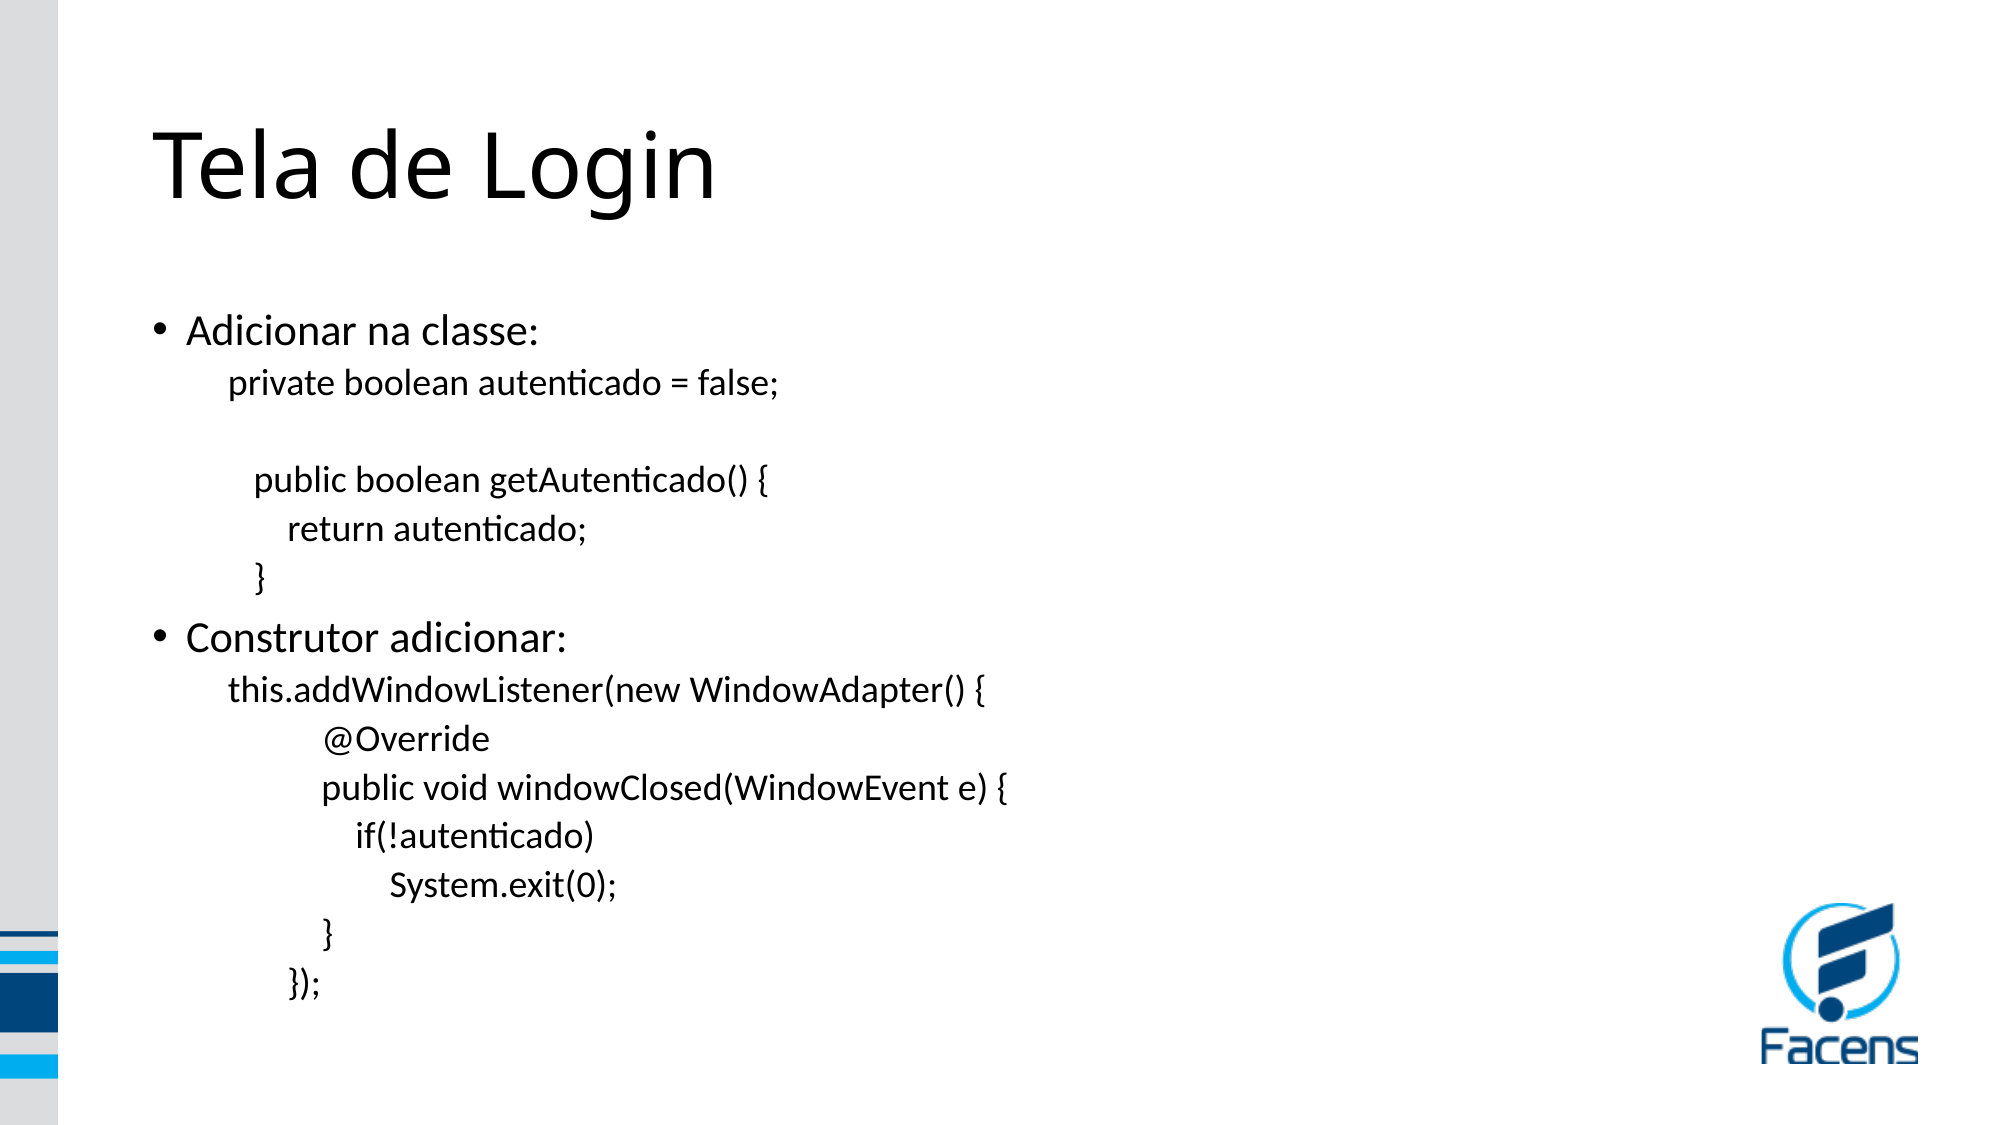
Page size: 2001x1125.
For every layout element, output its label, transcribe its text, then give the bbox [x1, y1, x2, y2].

title Tela de Login [137, 59, 1863, 278]
picture [0, 965, 58, 1054]
picture [0, 1079, 58, 1125]
picture [1761, 903, 1918, 1064]
picture [0, 0, 58, 950]
list Adicionar na classe: private boolean autenticado = false; public boolean getAutenticado() { return autenticado; } Construtor adicionar: this.addWindowListener(new WindowAdapter() { @Override public void windowClosed(WindowEvent e) { if(!autenticado) System.exit(0); } }); [137, 299, 1863, 1014]
